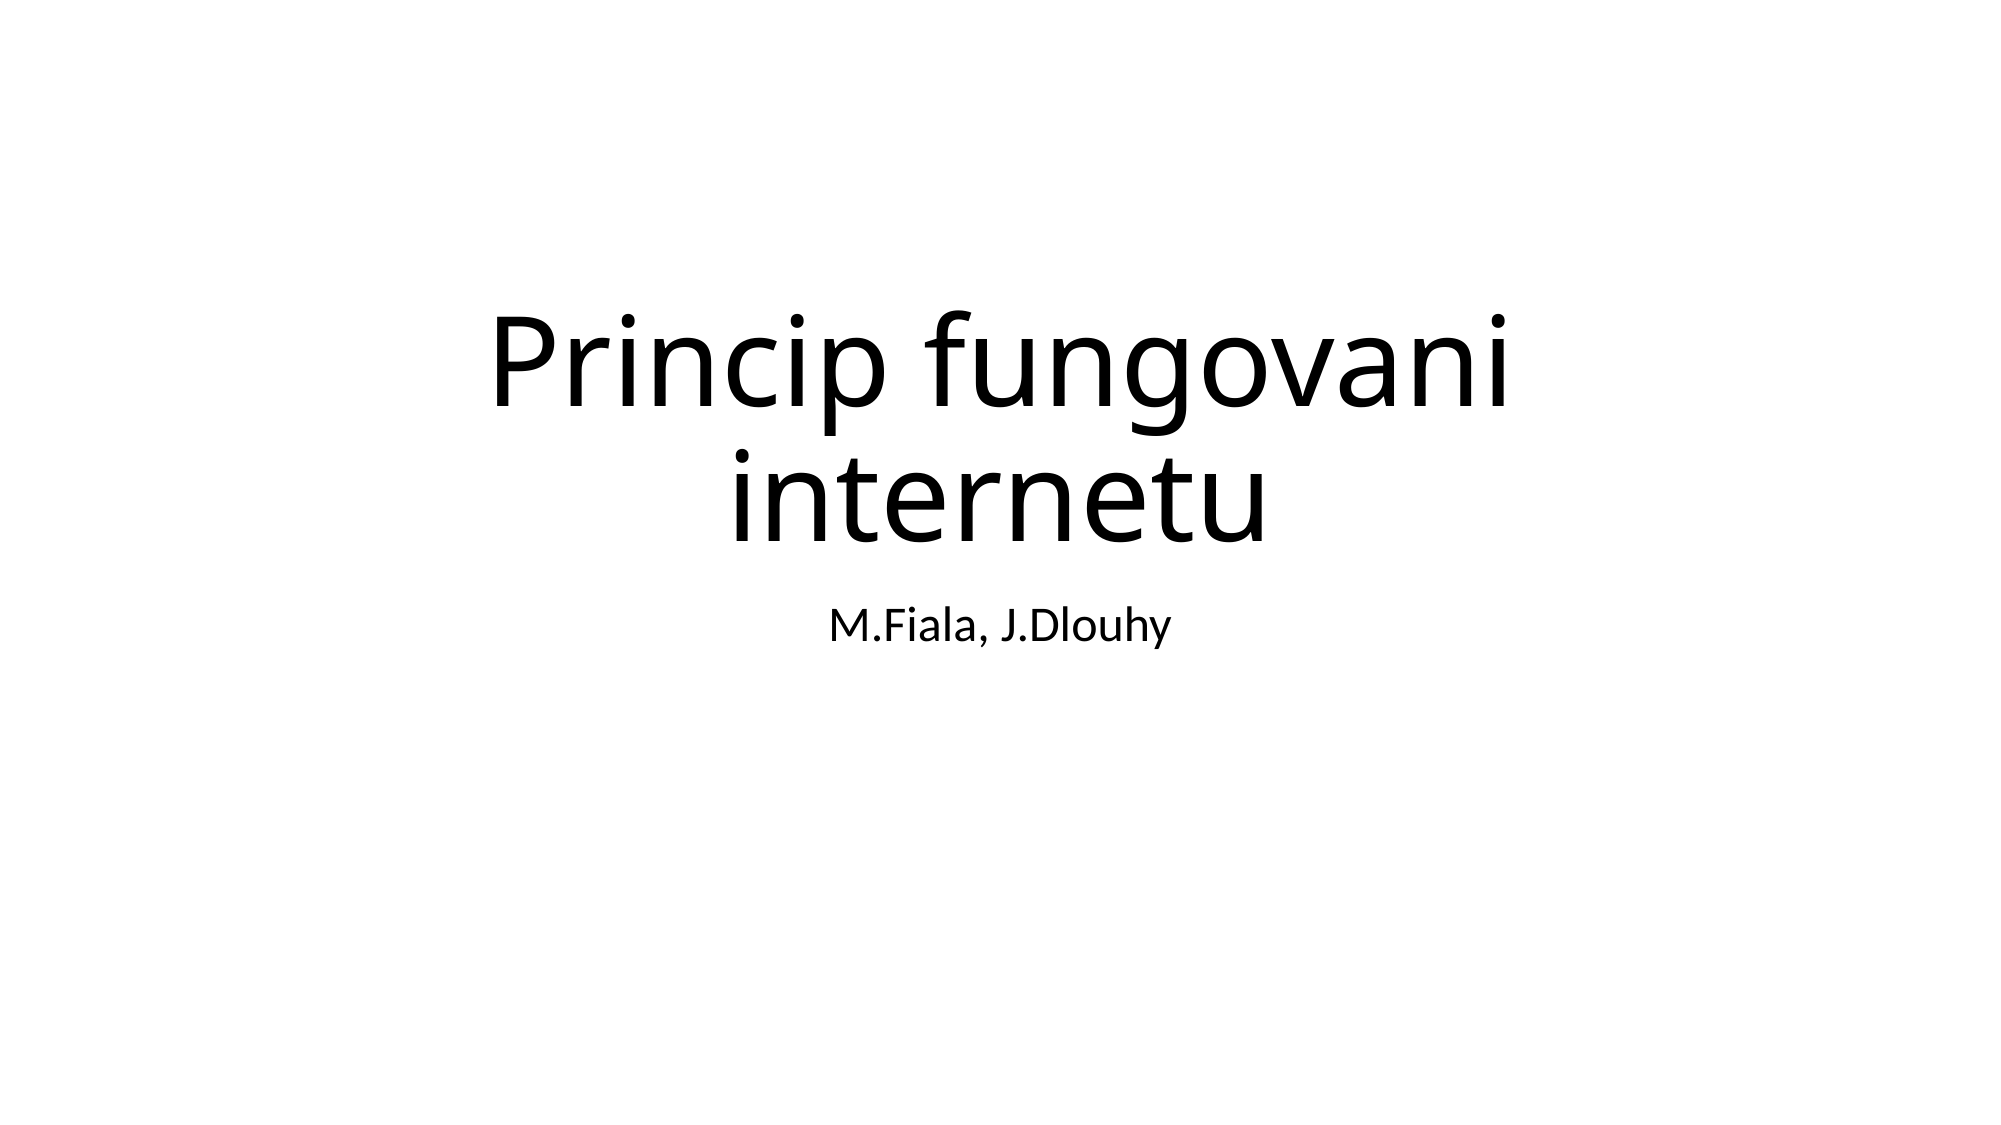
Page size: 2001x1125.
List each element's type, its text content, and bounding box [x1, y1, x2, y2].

subtitle M.Fiala, J.Dlouhy [249, 590, 1750, 863]
title Princip fungovani internetu [249, 184, 1750, 576]
